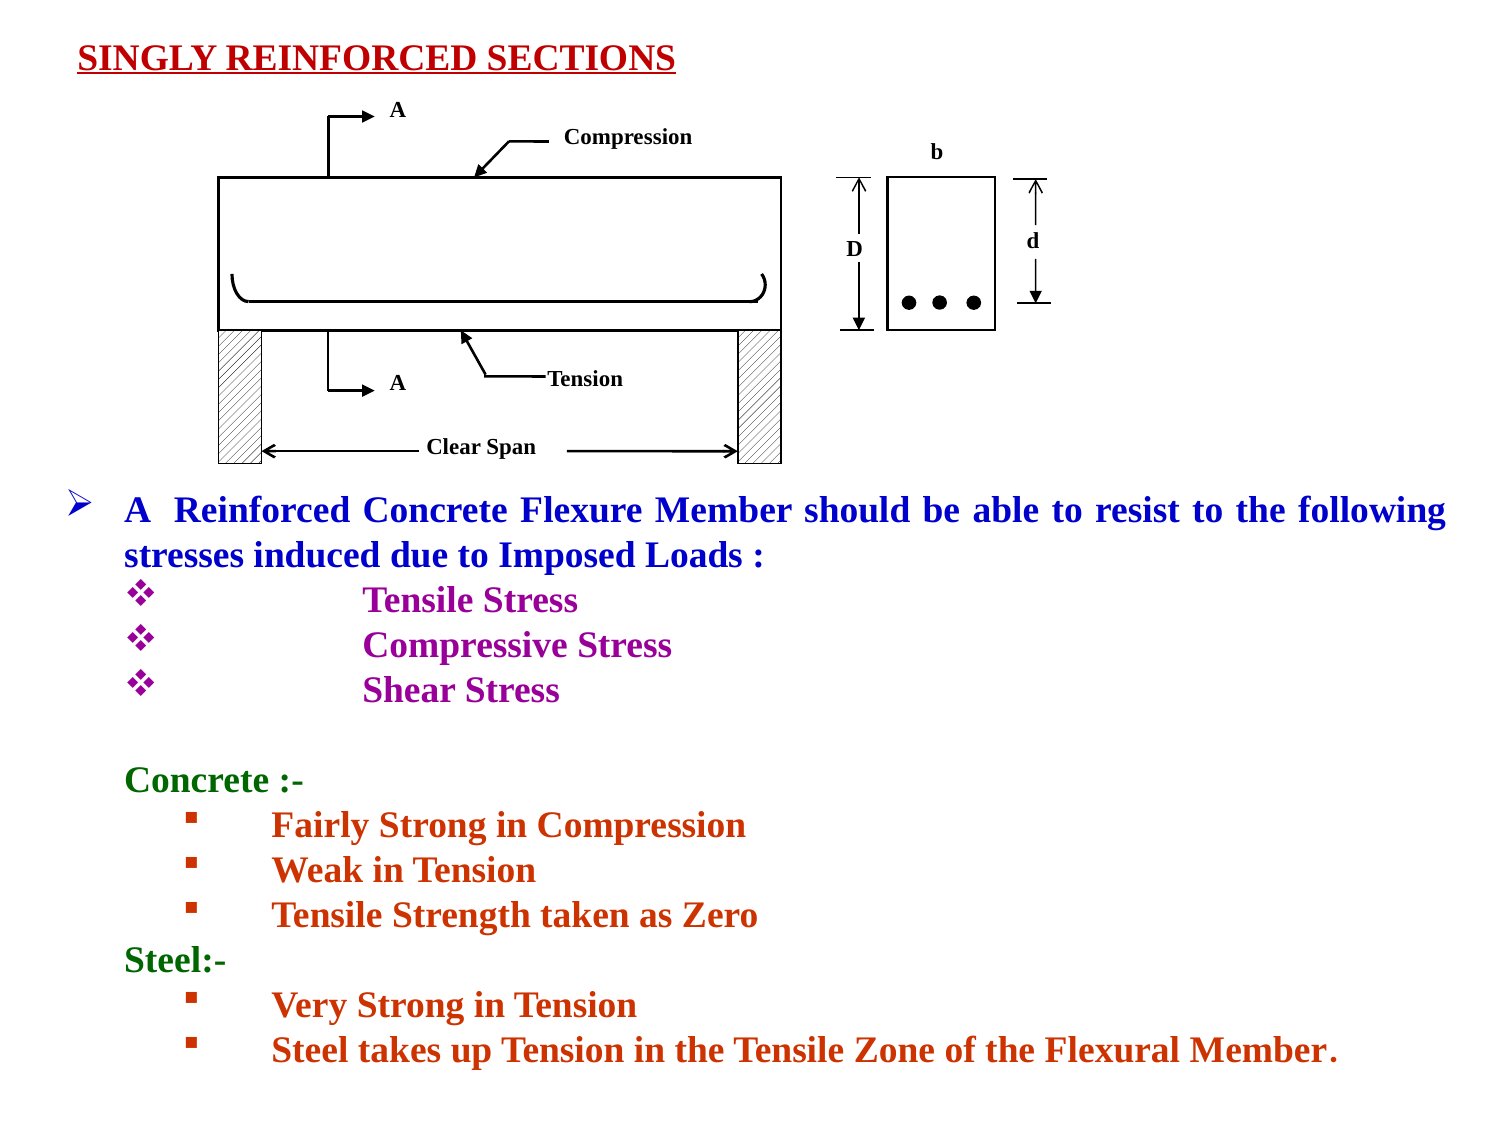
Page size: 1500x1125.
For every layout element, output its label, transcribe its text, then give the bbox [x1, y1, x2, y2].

slide_number [1074, 1042, 1425, 1103]
text_box A Reinforced Concrete Flexure Member should be able to resist to the following stresses induced due to Imposed Loads : Tensile Stress Compressive Stress Shear Stress Concrete :- Fairly Strong in Compression Weak in Tension Tensile Strength taken as Zero Steel:- Very Strong in Tension Steel takes up Tension in the Tensile Zone of the Flexural Member. [49, 477, 1463, 1078]
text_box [218, 87, 1063, 476]
text_box SINGLY REINFORCED SECTIONS [62, 25, 738, 86]
